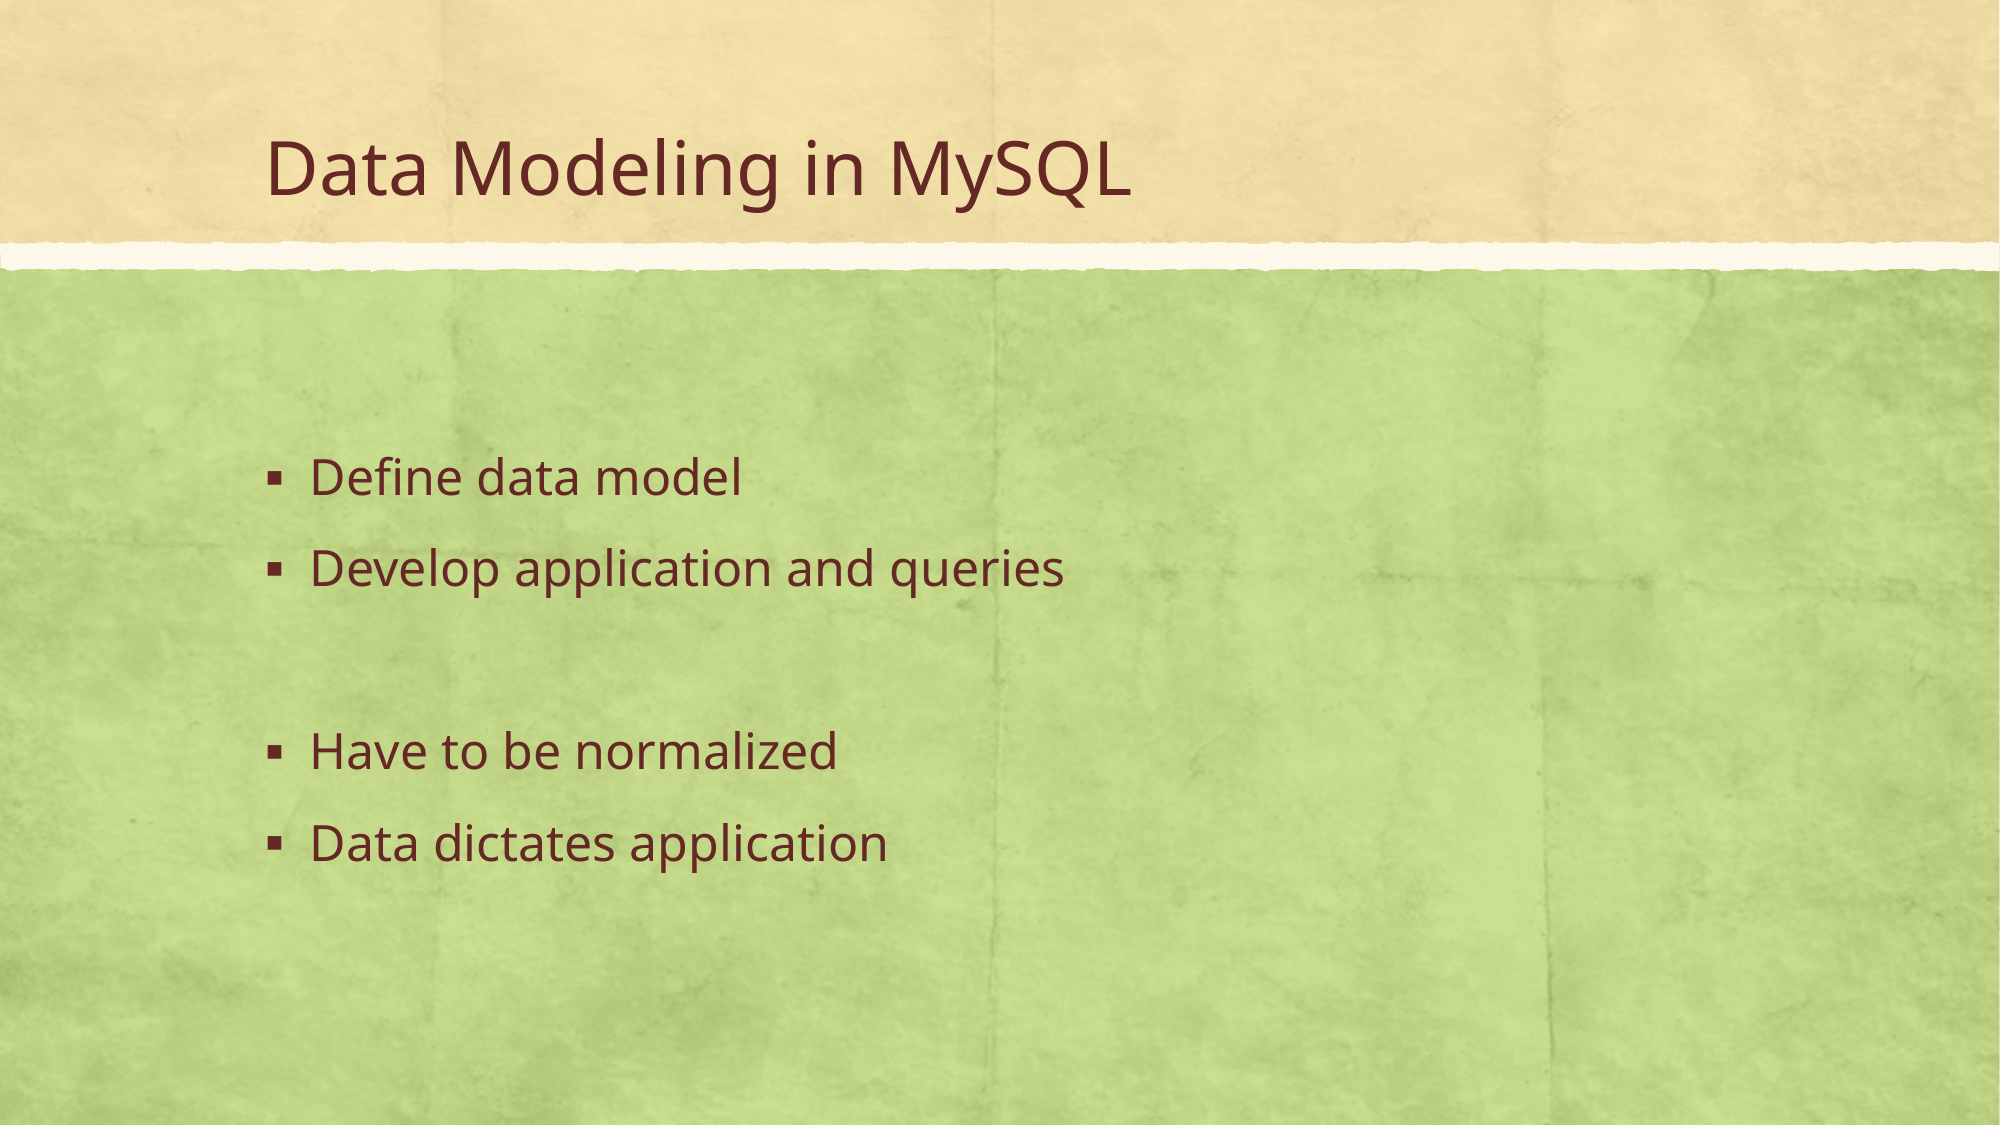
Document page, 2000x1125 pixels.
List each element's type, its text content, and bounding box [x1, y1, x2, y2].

title Data Modeling in MySQL [249, 31, 1750, 219]
list Define data model Develop application and queries Have to be normalized Data dictates application [249, 444, 1750, 1013]
